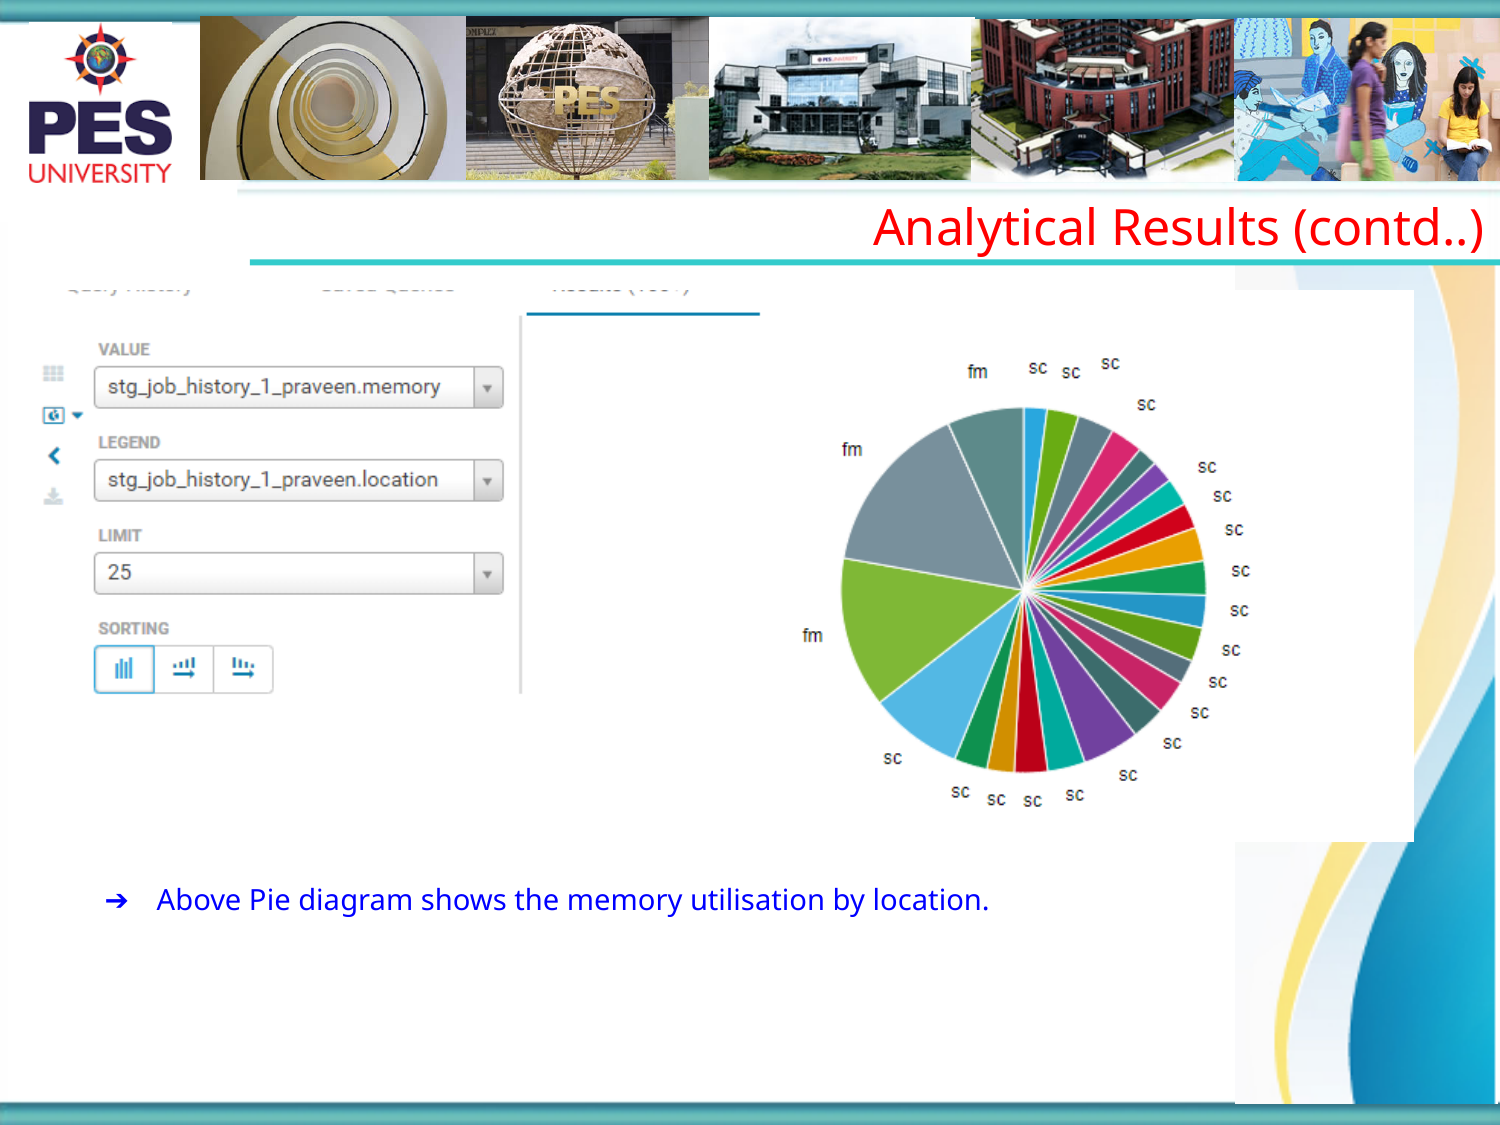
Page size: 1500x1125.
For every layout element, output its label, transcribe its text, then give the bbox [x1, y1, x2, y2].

text_box Above Pie diagram shows the memory utilisation by location. [66, 866, 1377, 949]
picture [0, 0, 1500, 187]
text_box Analytical Results (contd..) [224, 187, 1500, 264]
picture [0, 222, 1500, 1125]
